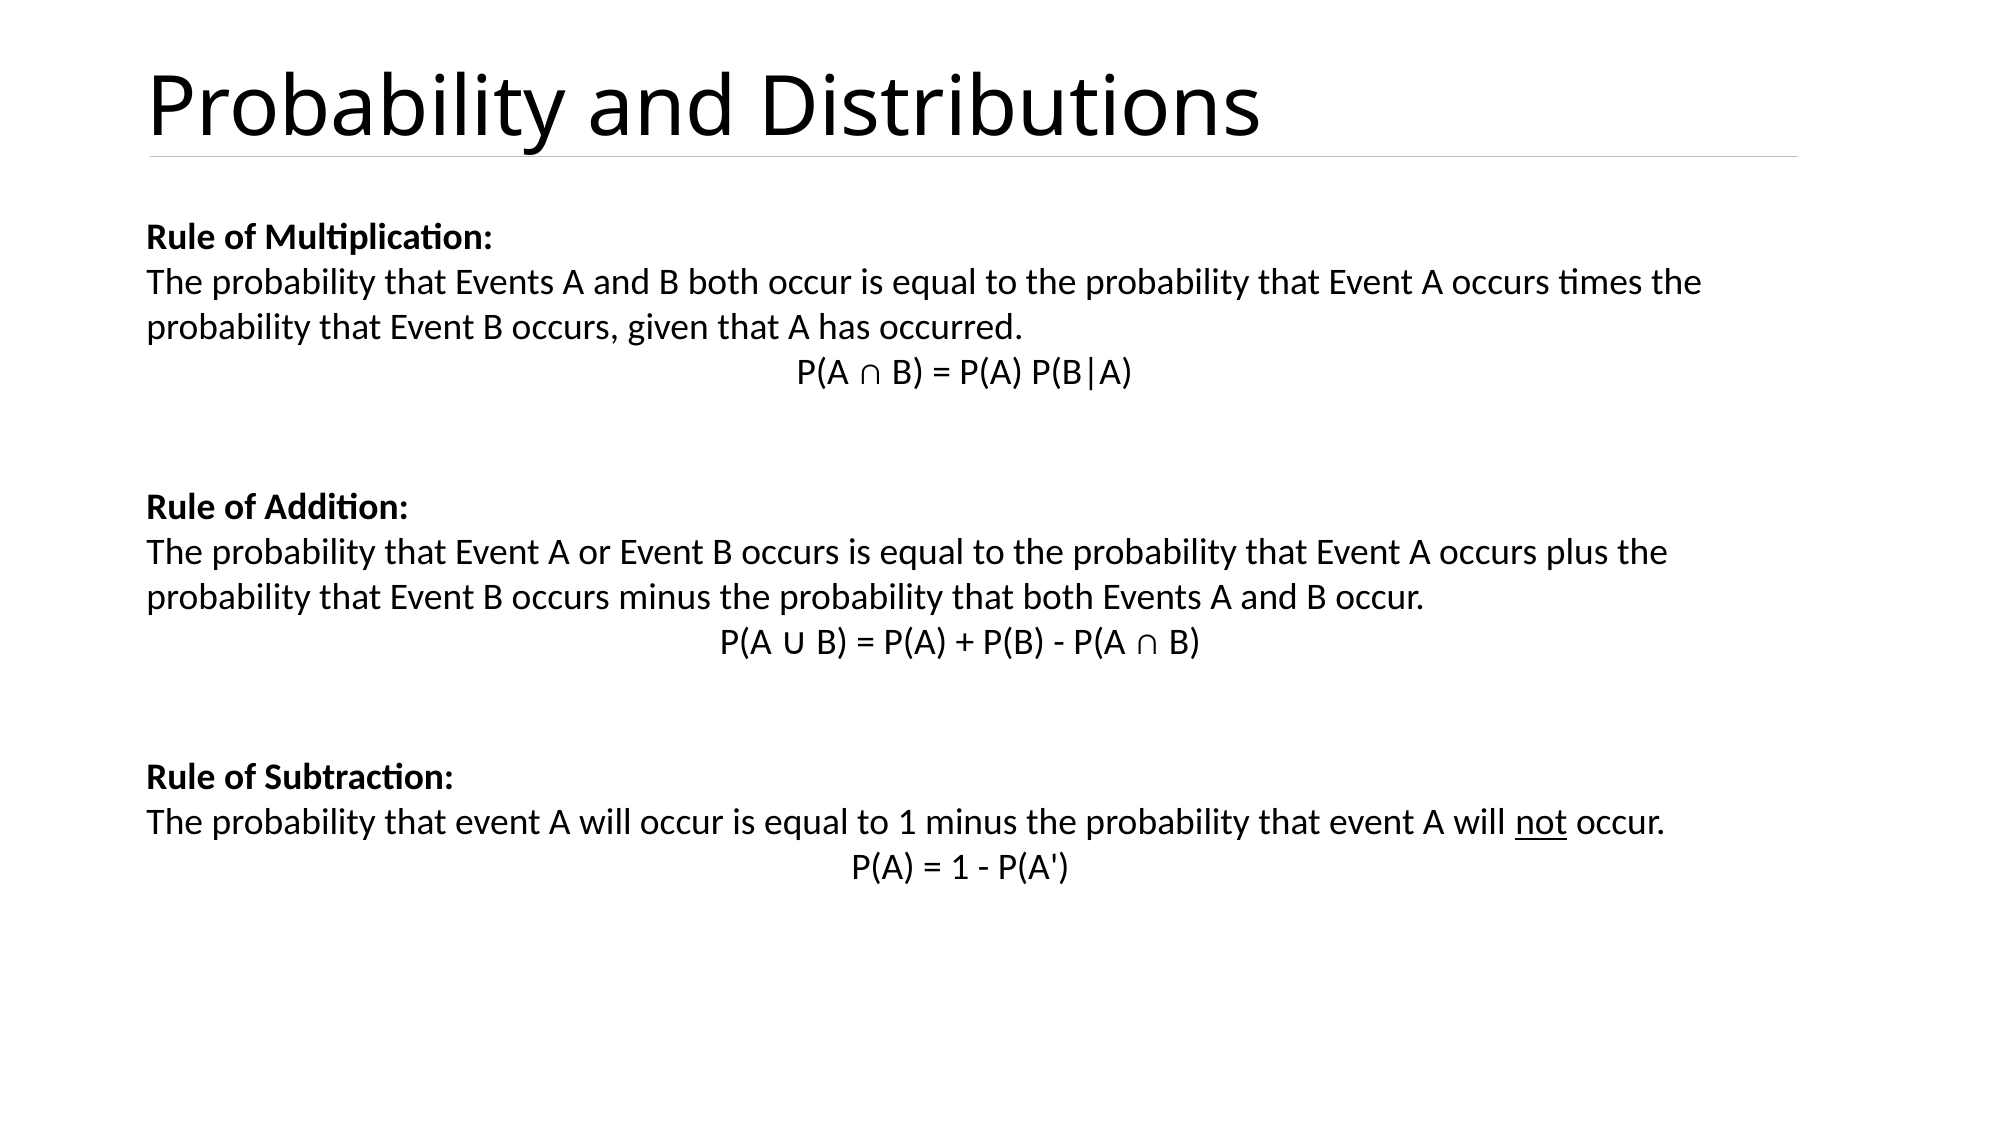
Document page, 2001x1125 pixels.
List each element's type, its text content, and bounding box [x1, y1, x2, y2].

text_box Rule of Multiplication: The probability that Events A and B both occur is equal to the probability that Event A occurs times the probability that Event B occurs, given that A has occurred. P(A ∩ B) = P(A) P(B|A) Rule of Addition: The probability that Event A or Event B occurs is equal to the probability that Event A occurs plus the probability that Event B occurs minus the probability that both Events A and B occur. P(A ∪ B) = P(A) + P(B) - P(A ∩ B) Rule of Subtraction: The probability that event A will occur is equal to 1 minus the probability that event A will not occur. P(A) = 1 - P(A') [131, 205, 1798, 940]
title Probability and Distributions [131, 44, 1632, 162]
